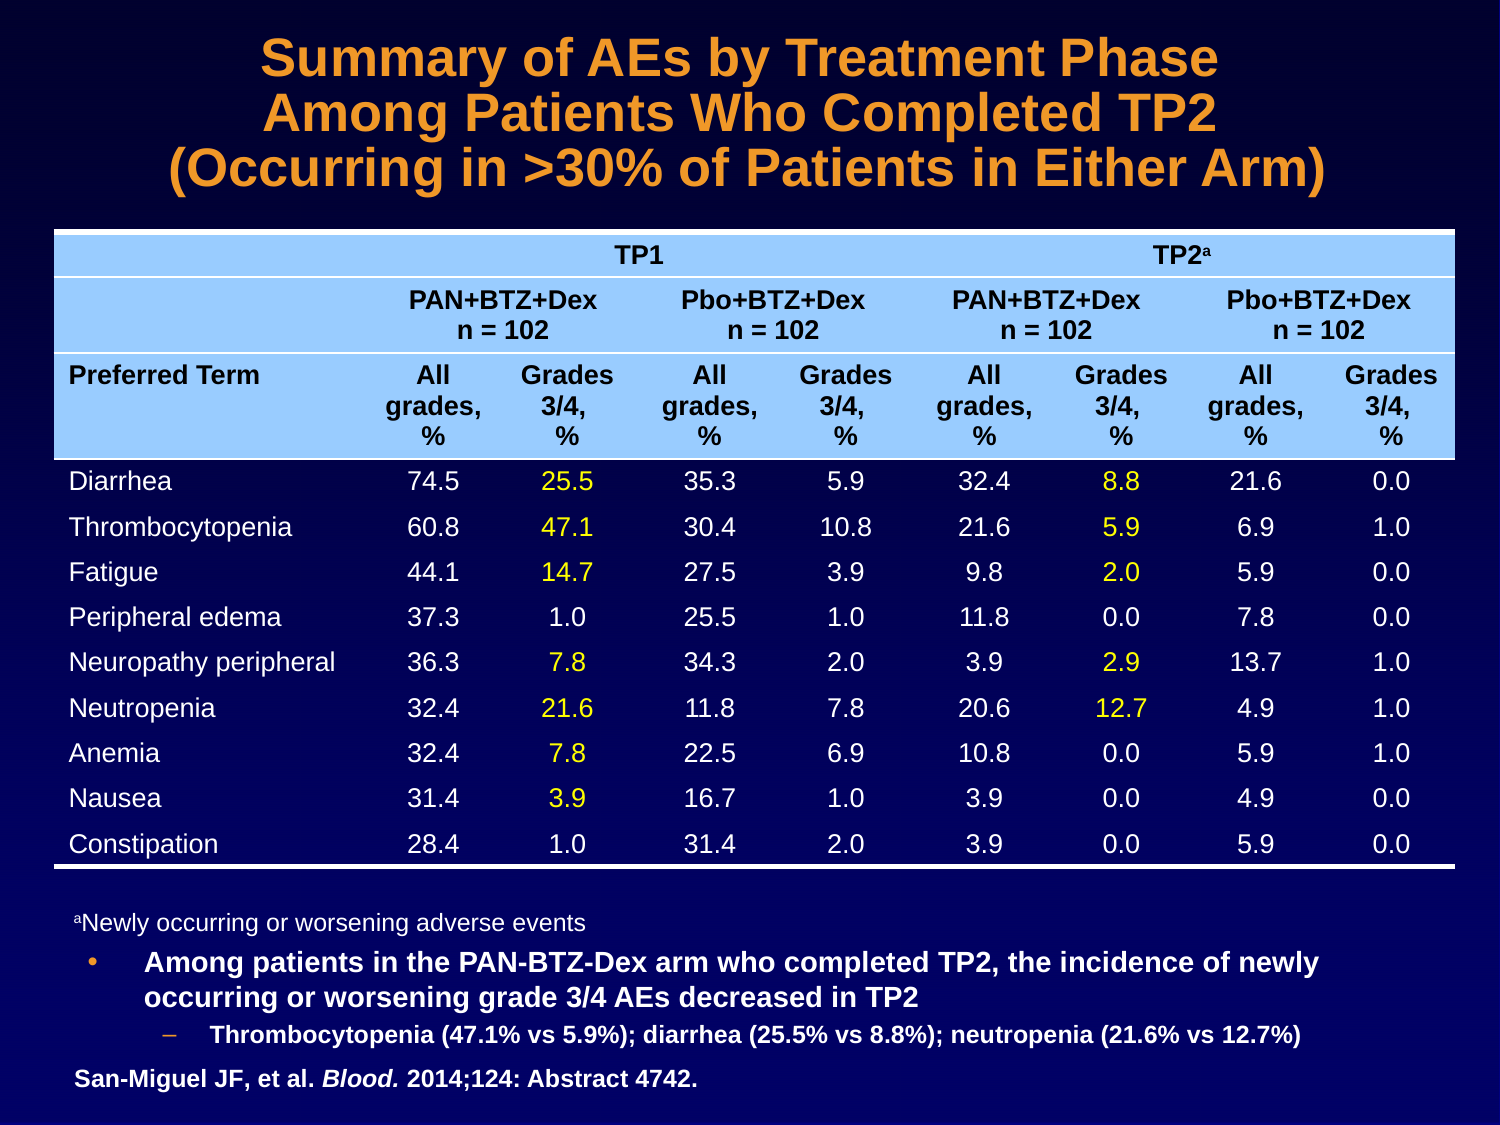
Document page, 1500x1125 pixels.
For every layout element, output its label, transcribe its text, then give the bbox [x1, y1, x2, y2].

table_cell 10.8 [782, 504, 909, 549]
table_cell 1.0 [1328, 504, 1455, 549]
table_cell 10.8 [909, 730, 1059, 776]
table_cell Thrombocytopenia [54, 504, 369, 549]
table_cell Constipation [54, 821, 369, 864]
table_cell 32.4 [369, 730, 498, 776]
table_cell 25.5 [498, 460, 637, 504]
table_cell 30.4 [637, 504, 782, 549]
table_cell 4.9 [1183, 685, 1328, 730]
table_cell All grades, % [909, 354, 1059, 458]
table_cell 0.0 [1328, 776, 1455, 821]
table_cell Grades 3/4, % [1328, 354, 1455, 458]
table_cell Neuropathy peripheral [54, 640, 369, 685]
table_cell 1.0 [1328, 730, 1455, 776]
table_cell 3.9 [498, 776, 637, 821]
table_cell 2.0 [782, 821, 909, 864]
table_cell 3.9 [909, 776, 1059, 821]
table_cell [54, 278, 369, 352]
table_cell 5.9 [1183, 730, 1328, 776]
table_cell Neutropenia [54, 685, 369, 730]
table_header TP1 [369, 235, 909, 276]
table_cell 21.6 [1183, 460, 1328, 504]
text_box Among patients in the PAN-BTZ-Dex arm who completed TP2, the incidence of newly occurring or worsening grade 3/4 AEs decreased in TP2 Thrombocytopenia (47.1% vs 5.9%); diarrhea (25.5% vs 8.8%); neutropenia (21.6% vs 12.7%) [72, 935, 1423, 1125]
table_cell 32.4 [909, 460, 1059, 504]
table_cell 2.0 [782, 640, 909, 685]
table_cell 7.8 [782, 685, 909, 730]
table_cell 0.0 [1059, 821, 1183, 864]
table_cell 25.5 [637, 595, 782, 640]
table_cell 22.5 [637, 730, 782, 776]
table_cell 44.1 [369, 549, 498, 595]
table_cell 1.0 [1328, 685, 1455, 730]
table_cell 32.4 [369, 685, 498, 730]
table_cell Diarrhea [54, 460, 369, 504]
table_cell 11.8 [909, 595, 1059, 640]
table_cell 7.8 [498, 730, 637, 776]
table_cell 8.8 [1059, 460, 1183, 504]
table_cell 0.0 [1328, 460, 1455, 504]
table_cell 3.9 [909, 821, 1059, 864]
table_cell 3.9 [782, 549, 909, 595]
table_cell 31.4 [369, 776, 498, 821]
table_cell PAN+BTZ+Dex n = 102 [369, 278, 637, 352]
table_cell 12.7 [1059, 685, 1183, 730]
table_cell 16.7 [637, 776, 782, 821]
table_cell 35.3 [637, 460, 782, 504]
text_box aNewly occurring or worsening adverse events [58, 899, 812, 974]
table_cell 6.9 [782, 730, 909, 776]
table_cell Pbo+BTZ+Dex n = 102 [637, 278, 909, 352]
table_cell Grades 3/4, % [498, 354, 637, 458]
table_cell 7.8 [498, 640, 637, 685]
table_cell Fatigue [54, 549, 369, 595]
table_cell 0.0 [1059, 776, 1183, 821]
text_box San-Miguel JF, et al. Blood. 2014;124: Abstract 4742. [59, 1054, 714, 1100]
title Summary of AEs by Treatment Phase Among Patients Who Completed TP2 (Occurring in >30% of Patients in Either Arm) [0, 53, 1500, 242]
table_header [54, 235, 369, 276]
table_cell 0.0 [1059, 595, 1183, 640]
table_cell Peripheral edema [54, 595, 369, 640]
table_cell 0.0 [1328, 595, 1455, 640]
table_cell 47.1 [498, 504, 637, 549]
table_cell 7.8 [1183, 595, 1328, 640]
table_cell Nausea [54, 776, 369, 821]
table_cell Grades 3/4, % [782, 354, 909, 458]
table_cell 3.9 [909, 640, 1059, 685]
table_cell PAN+BTZ+Dex n = 102 [909, 278, 1183, 352]
table_cell 36.3 [369, 640, 498, 685]
table_cell 1.0 [782, 595, 909, 640]
table_cell 0.0 [1328, 549, 1455, 595]
table_cell 14.7 [498, 549, 637, 595]
table_cell 21.6 [498, 685, 637, 730]
table_cell 37.3 [369, 595, 498, 640]
table_cell 5.9 [782, 460, 909, 504]
table_cell 5.9 [1183, 549, 1328, 595]
table_cell Preferred Term [54, 354, 369, 458]
table_cell 6.9 [1183, 504, 1328, 549]
table_cell 0.0 [1059, 730, 1183, 776]
table_cell 9.8 [909, 549, 1059, 595]
table_cell Grades 3/4, % [1059, 354, 1183, 458]
table_cell 31.4 [637, 821, 782, 864]
table_cell 60.8 [369, 504, 498, 549]
table_cell 74.5 [369, 460, 498, 504]
table_cell 27.5 [637, 549, 782, 595]
table_cell Anemia [54, 730, 369, 776]
table_cell 34.3 [637, 640, 782, 685]
table_cell 0.0 [1328, 821, 1455, 864]
table_cell 2.0 [1059, 549, 1183, 595]
table_cell All grades, % [1183, 354, 1328, 458]
table_cell 20.6 [909, 685, 1059, 730]
table_cell 21.6 [909, 504, 1059, 549]
table_cell 4.9 [1183, 776, 1328, 821]
table_cell Pbo+BTZ+Dex n = 102 [1183, 278, 1455, 352]
table_cell 13.7 [1183, 640, 1328, 685]
table_cell 5.9 [1059, 504, 1183, 549]
table_cell 1.0 [782, 776, 909, 821]
table_header TP2a [909, 235, 1455, 276]
table_cell 1.0 [498, 821, 637, 864]
table_cell 28.4 [369, 821, 498, 864]
table_cell 5.9 [1183, 821, 1328, 864]
table_cell All grades, % [637, 354, 782, 458]
table_cell 1.0 [1328, 640, 1455, 685]
table_cell 1.0 [498, 595, 637, 640]
table_cell 11.8 [637, 685, 782, 730]
table_cell 2.9 [1059, 640, 1183, 685]
table_cell All grades, % [369, 354, 498, 458]
